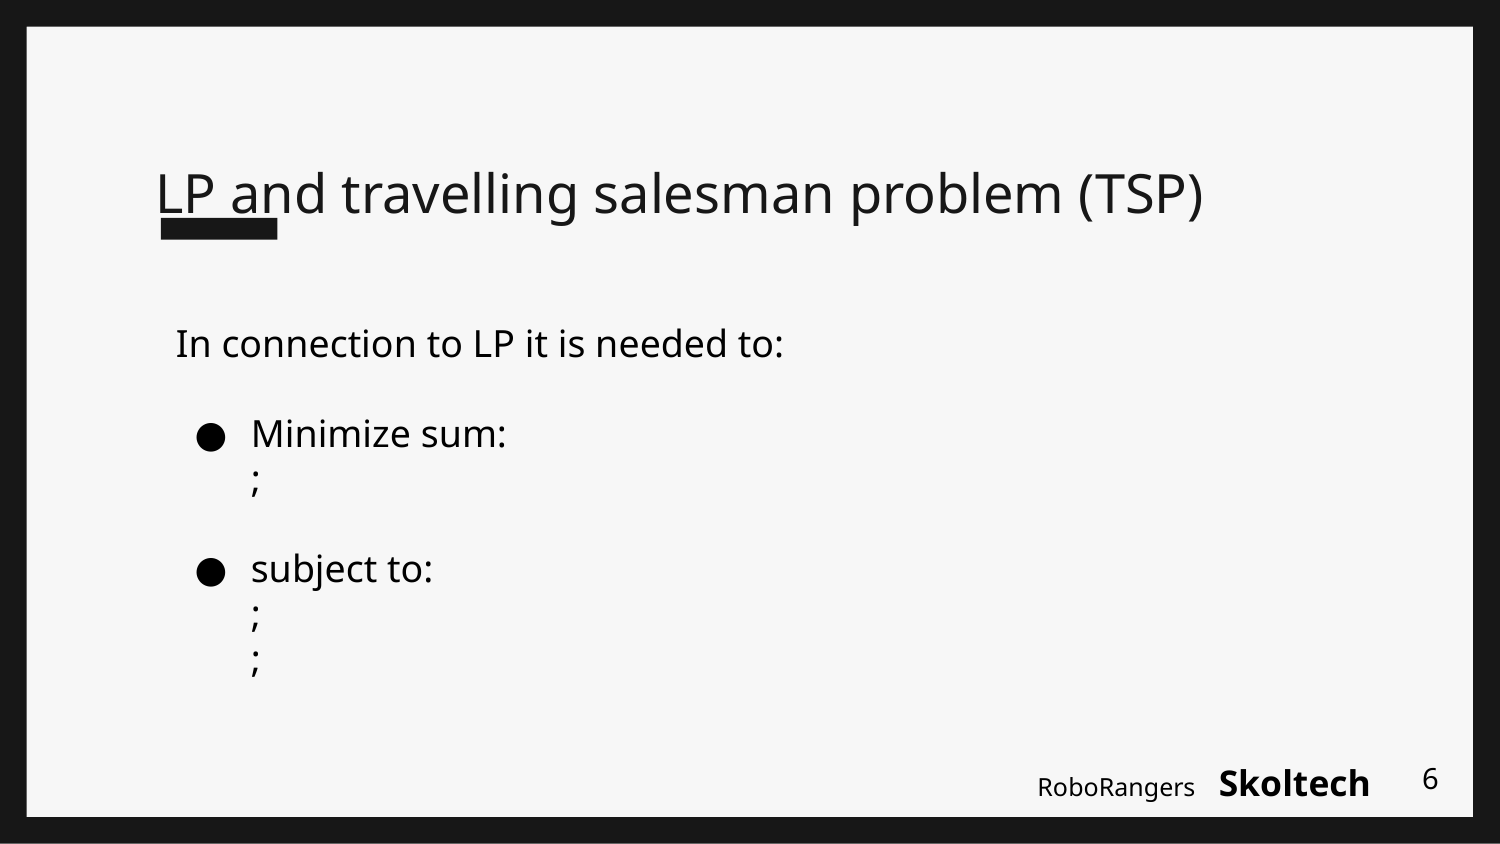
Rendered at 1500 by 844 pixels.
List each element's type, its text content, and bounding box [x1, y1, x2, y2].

text_box [160, 217, 278, 240]
text_box RoboRangers [1022, 751, 1235, 816]
text_box LP and travelling salesman problem (TSP) [144, 143, 1457, 230]
text_box Skoltech [1197, 748, 1383, 809]
text_box 6 [1406, 745, 1462, 811]
